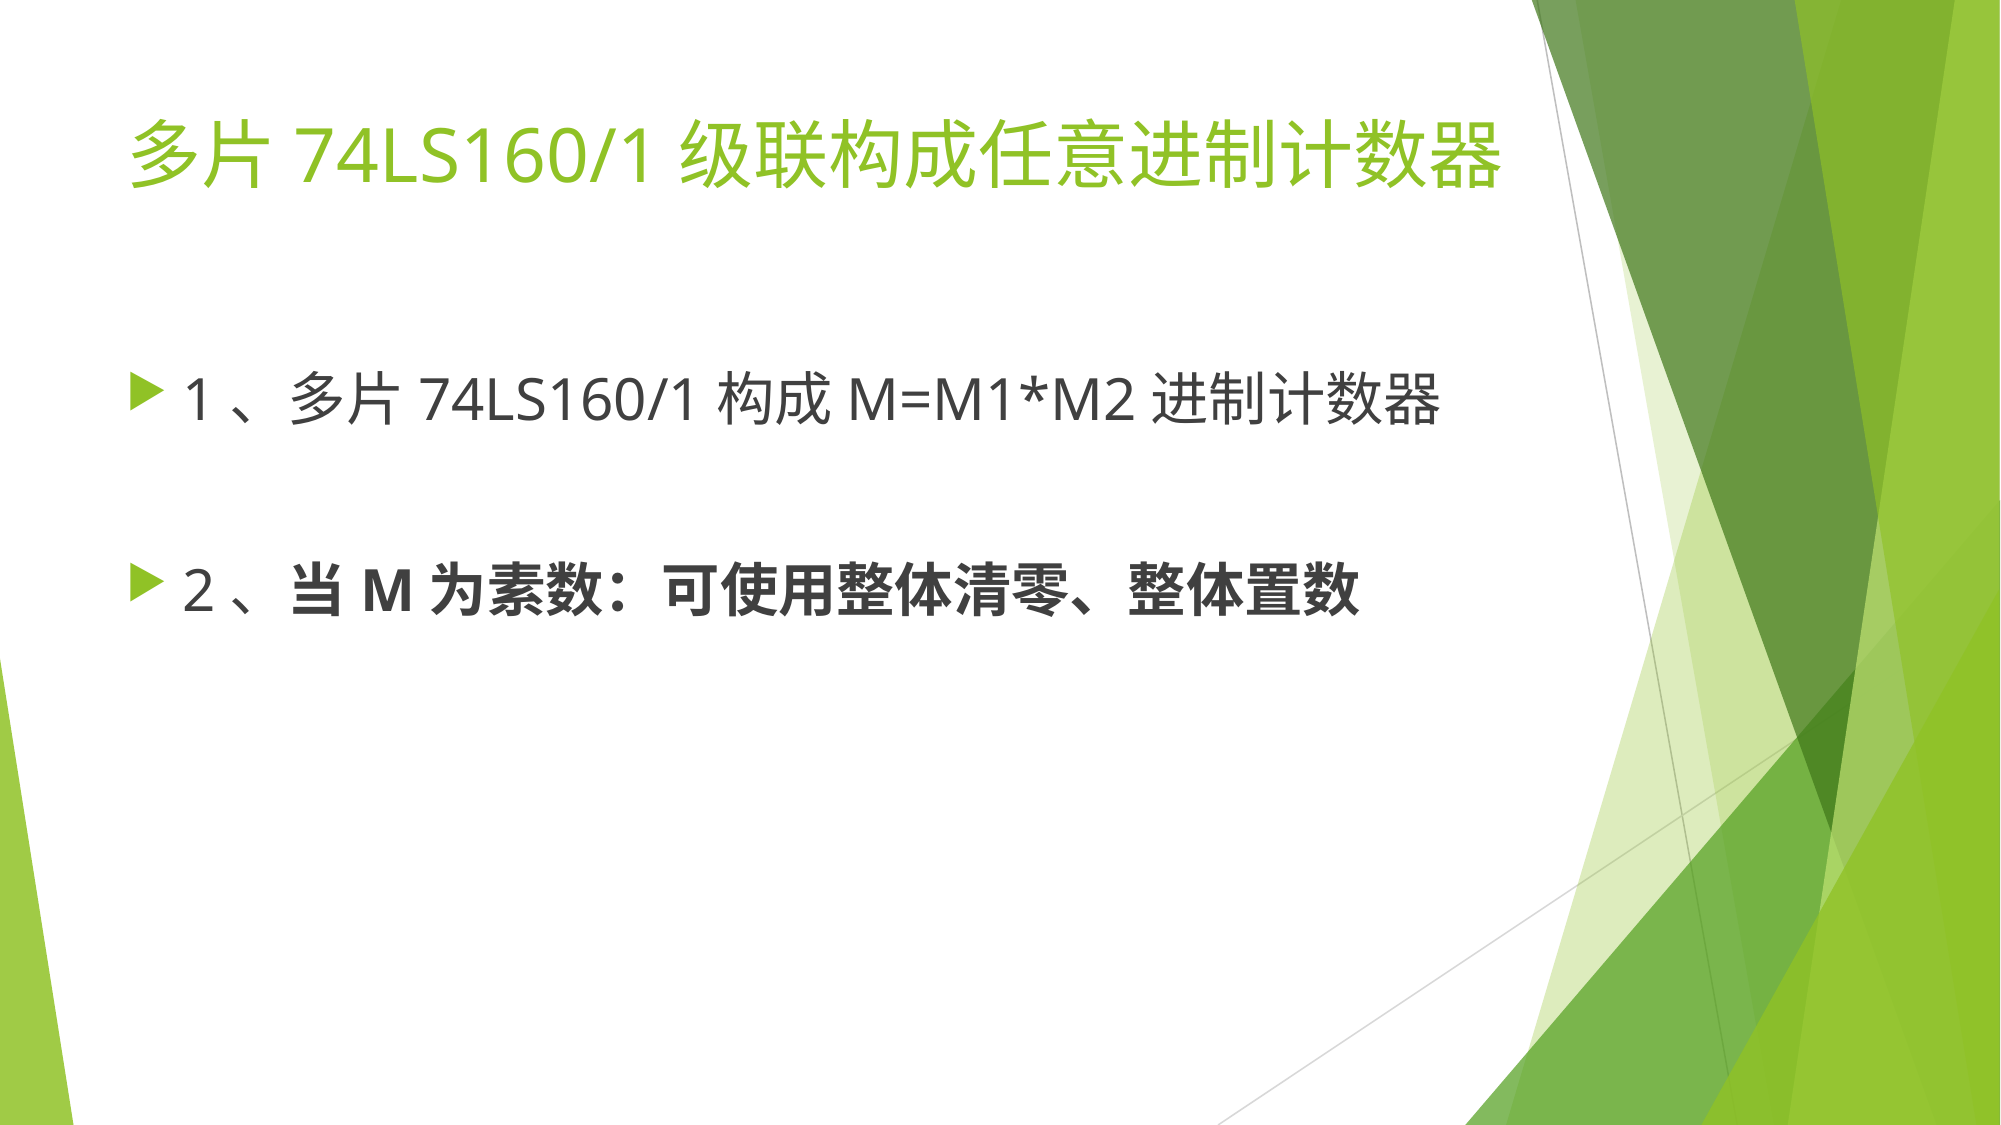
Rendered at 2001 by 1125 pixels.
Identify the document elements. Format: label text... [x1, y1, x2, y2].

list 1、多片74LS160/1构成M=M1*M2进制计数器 2、当M为素数：可使用整体清零、整体置数 [110, 354, 1522, 992]
title 多片74LS160/1级联构成任意进制计数器 [110, 99, 1522, 317]
